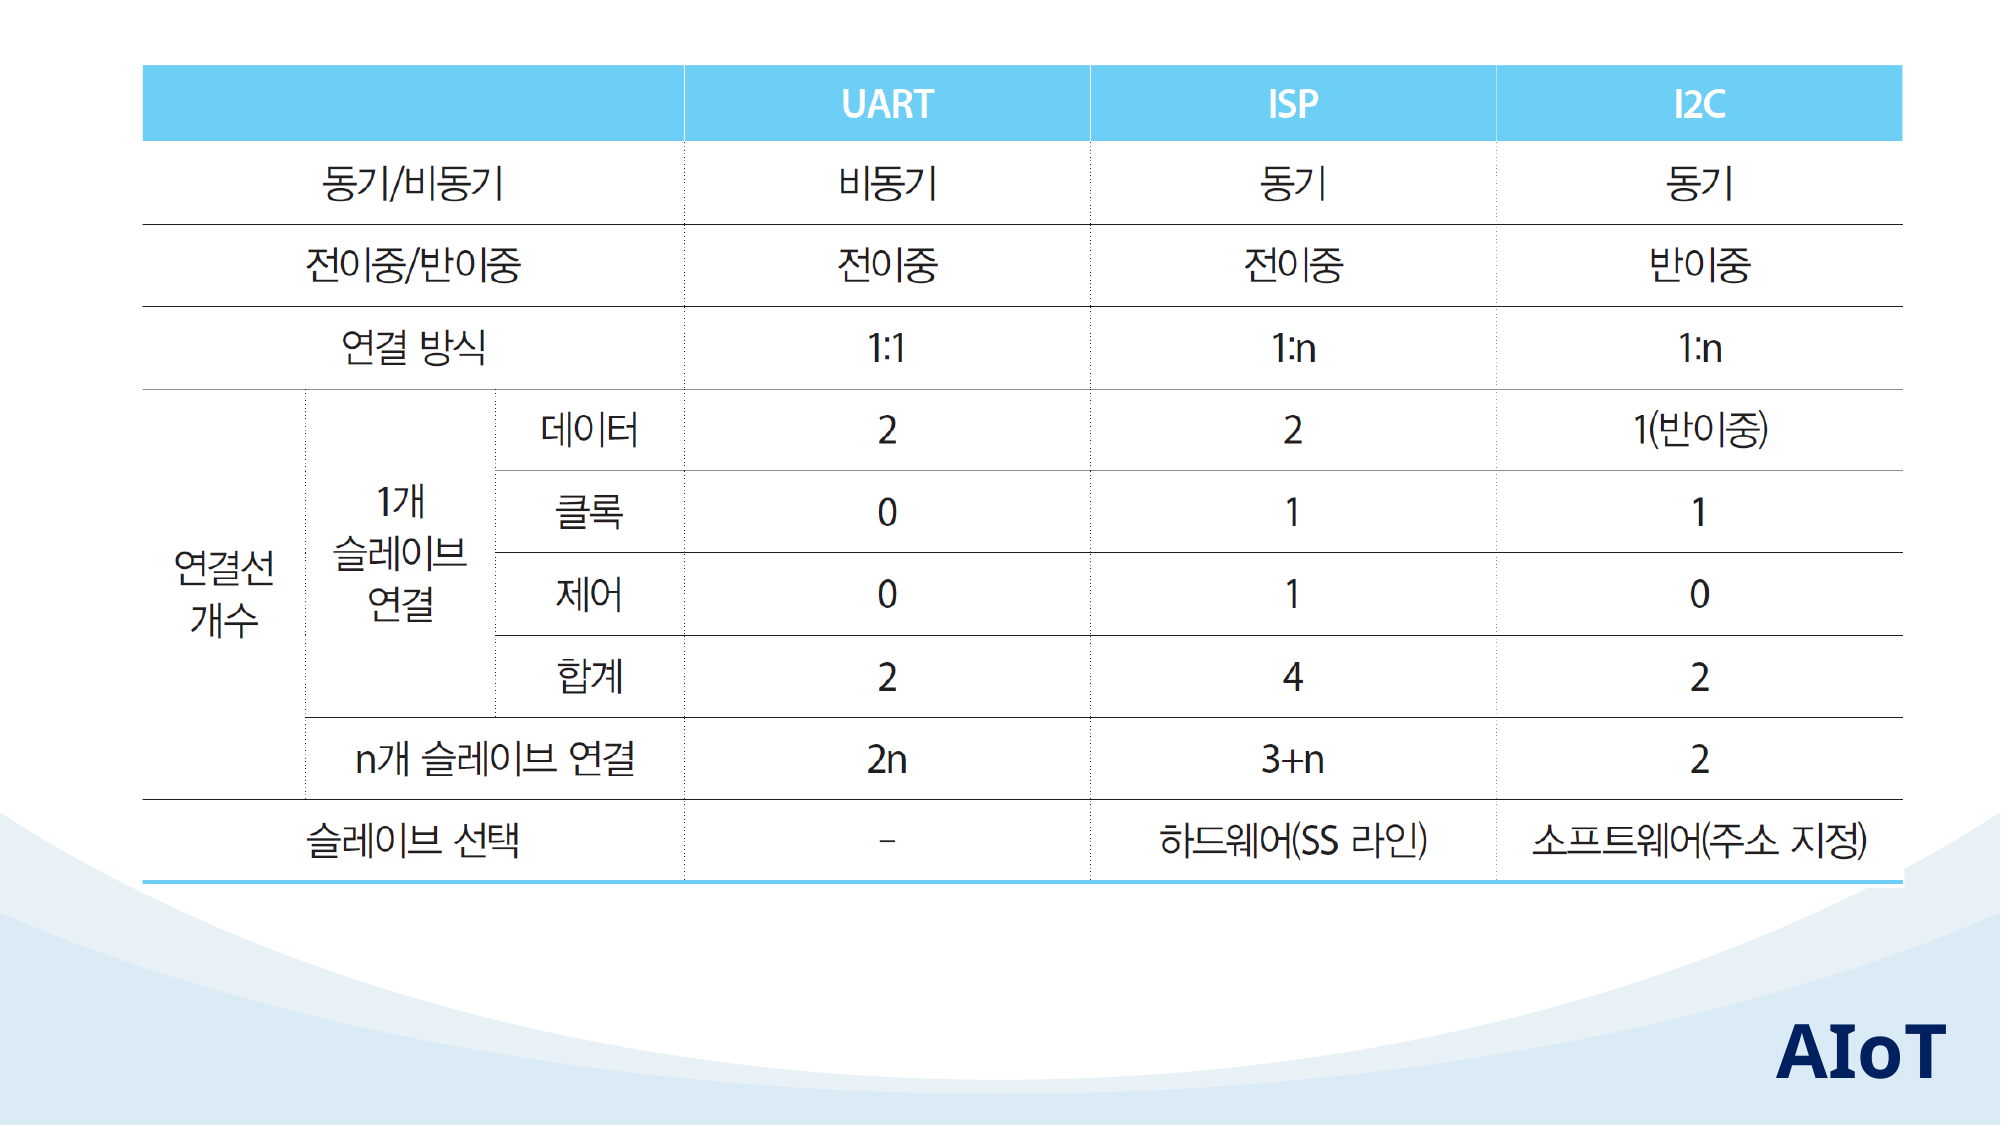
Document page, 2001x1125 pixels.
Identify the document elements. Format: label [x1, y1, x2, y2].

picture [137, 59, 1905, 888]
